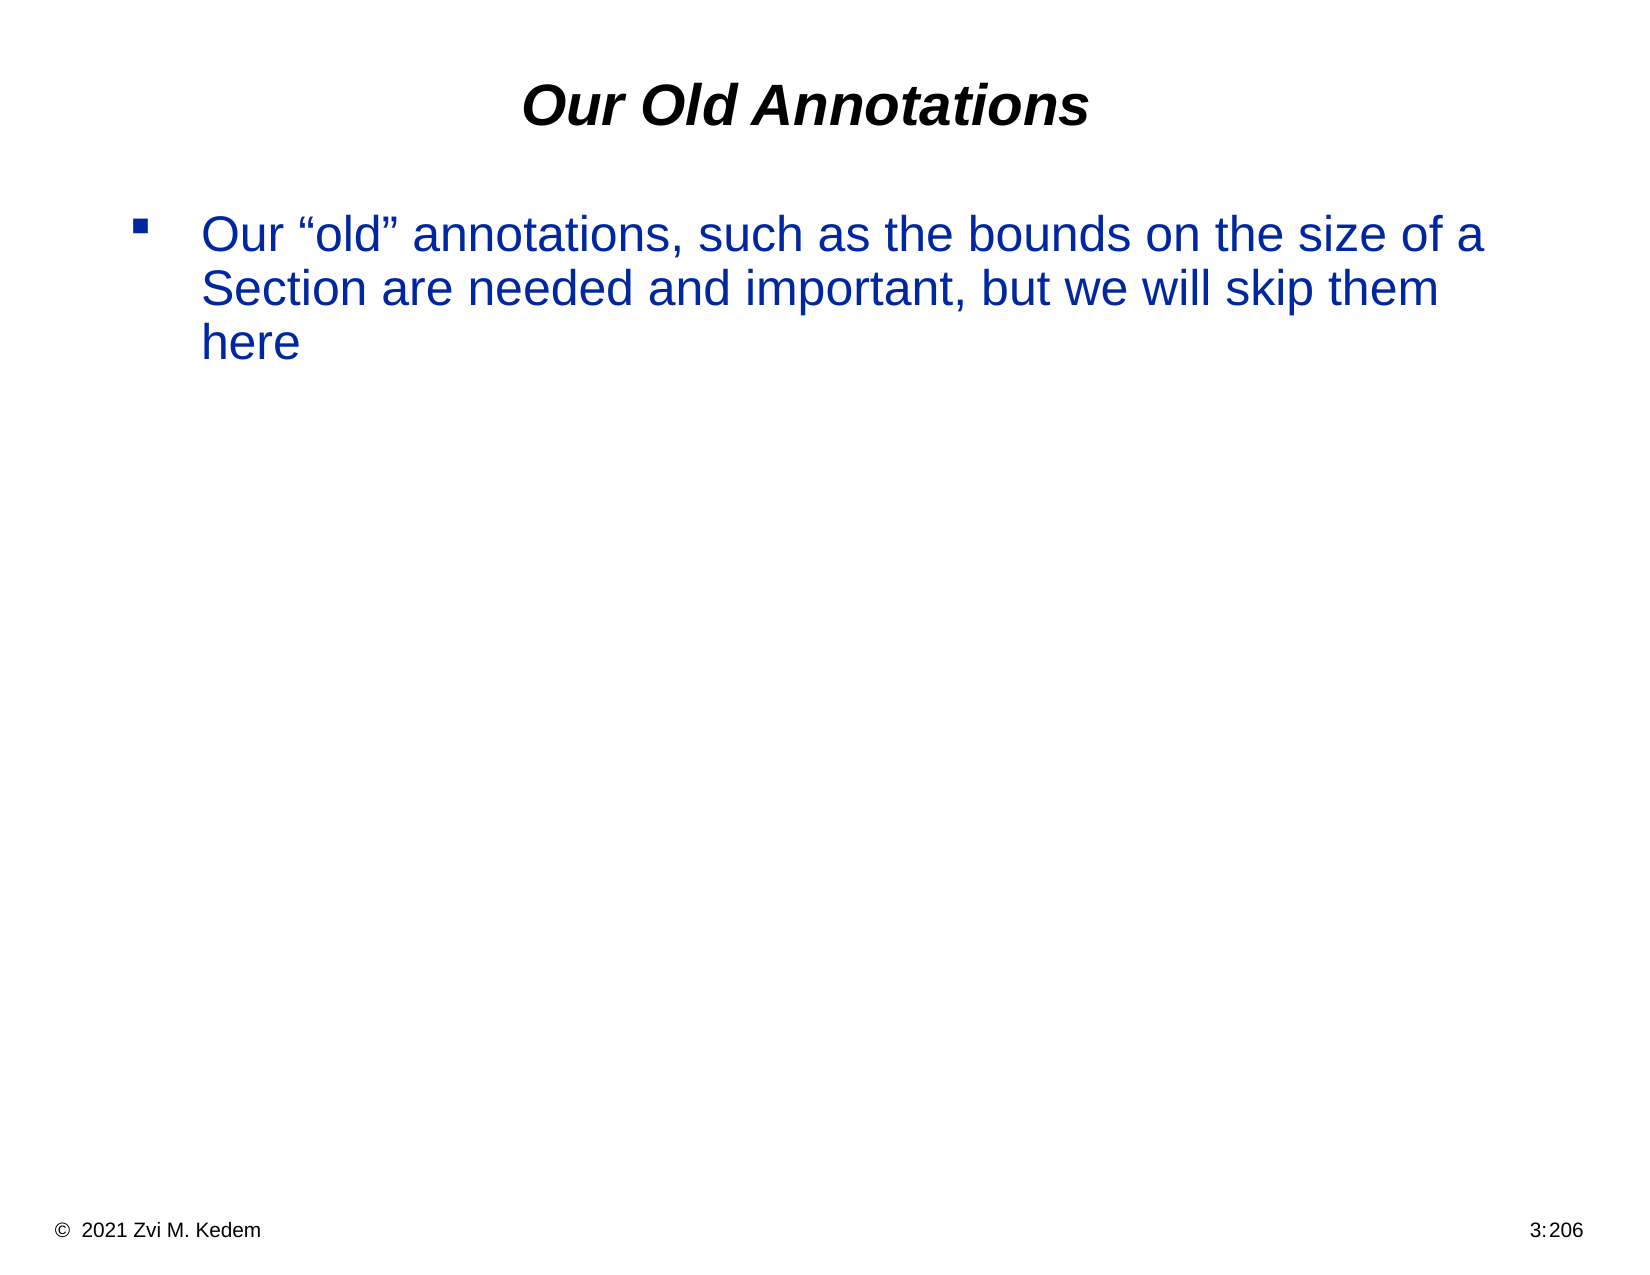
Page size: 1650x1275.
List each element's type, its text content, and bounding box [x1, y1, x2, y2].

title Our Old Annotations [111, 36, 1501, 176]
list Our “old” annotations, such as the bounds on the size of a Section are needed and important, but we will skip them here [111, 199, 1513, 1201]
